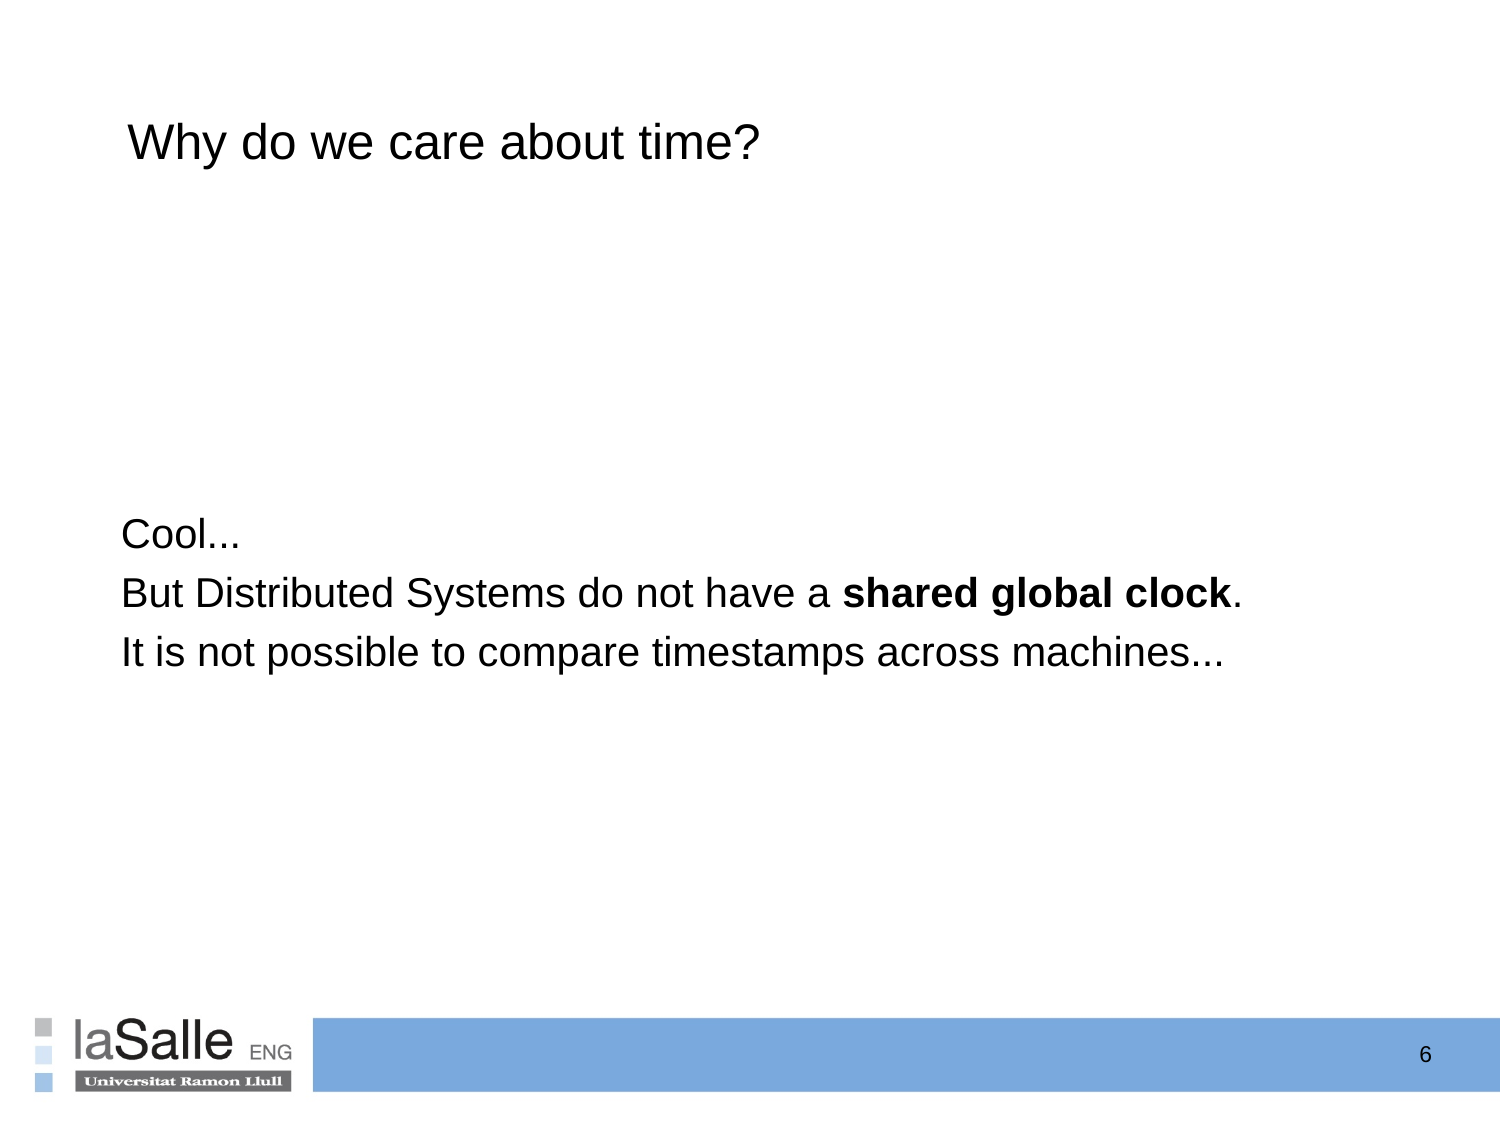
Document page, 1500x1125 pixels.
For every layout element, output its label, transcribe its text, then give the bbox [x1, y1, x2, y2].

picture [0, 54, 1500, 1116]
text_box Cool... But Distributed Systems do not have a shared global clock. It is not possible to compare timestamps across machines... [106, 499, 1394, 683]
text_box Why do we care about time? [112, 19, 1388, 261]
